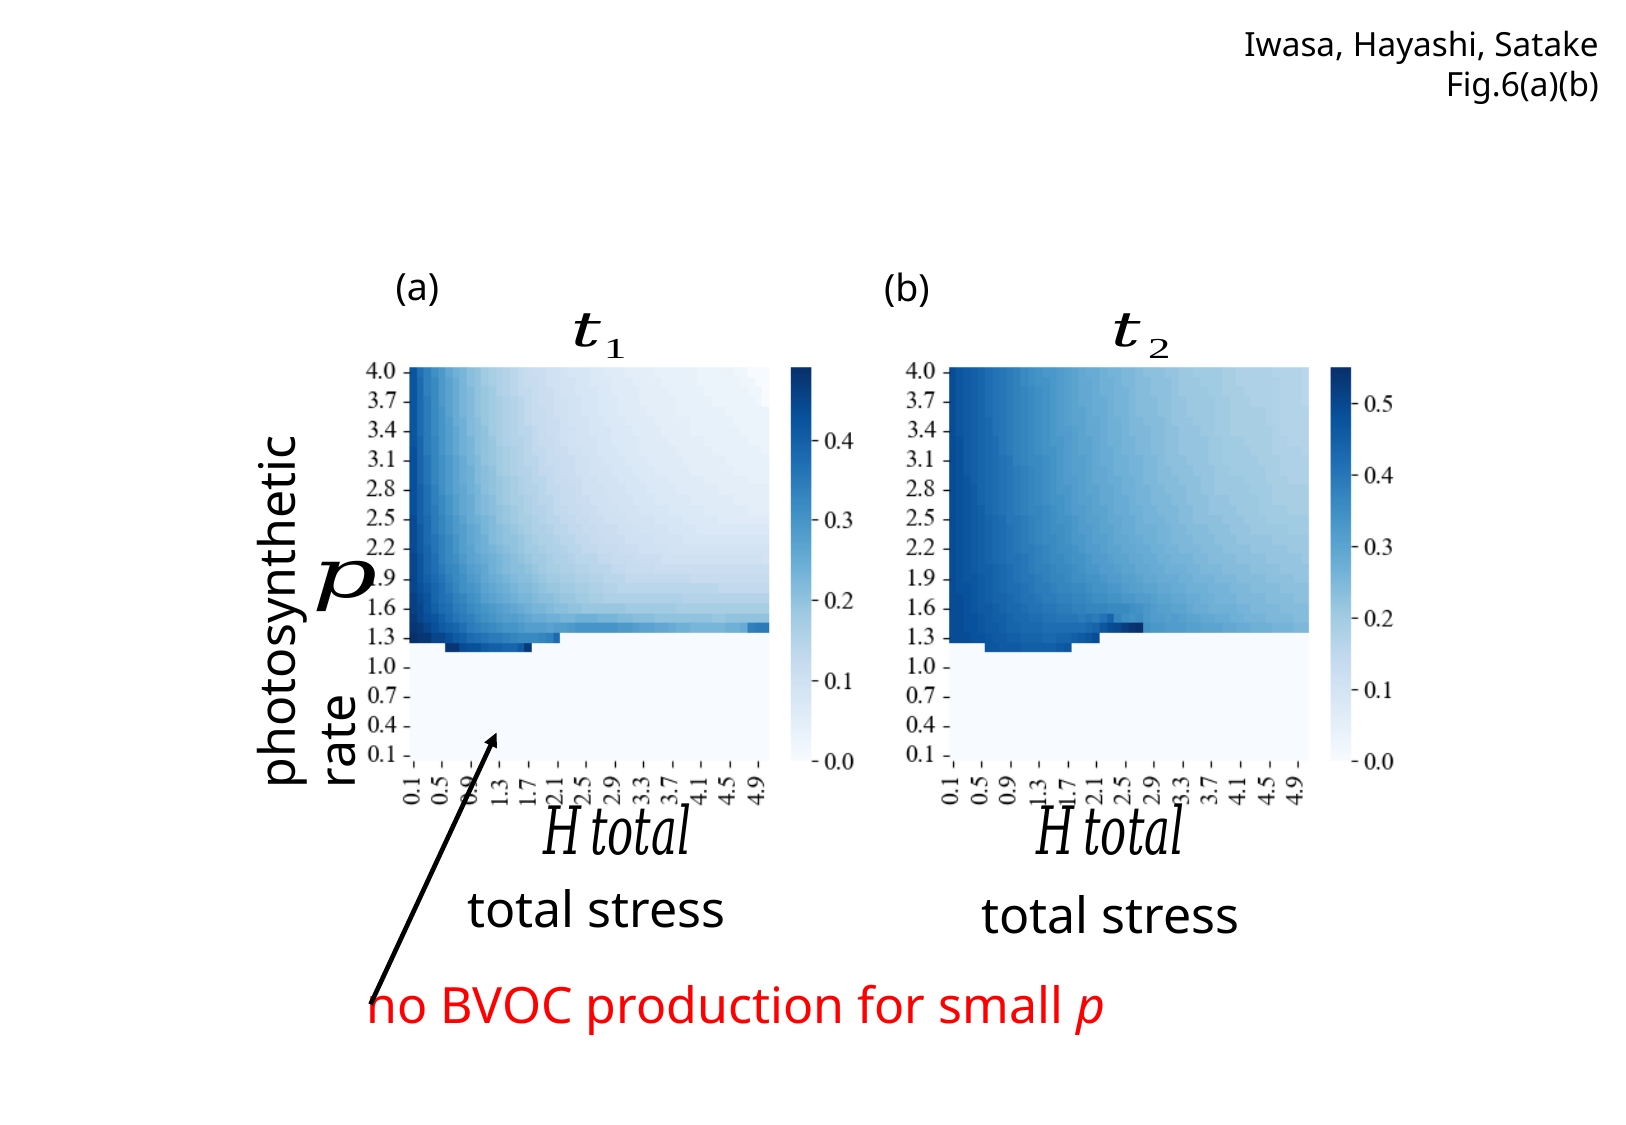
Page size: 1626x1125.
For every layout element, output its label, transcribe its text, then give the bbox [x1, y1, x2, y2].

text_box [237, 255, 1239, 1043]
picture [1239, 306, 1527, 818]
text_box Iwasa, Hayashi, Satake Fig.6(a)(b) [1229, 16, 1614, 111]
